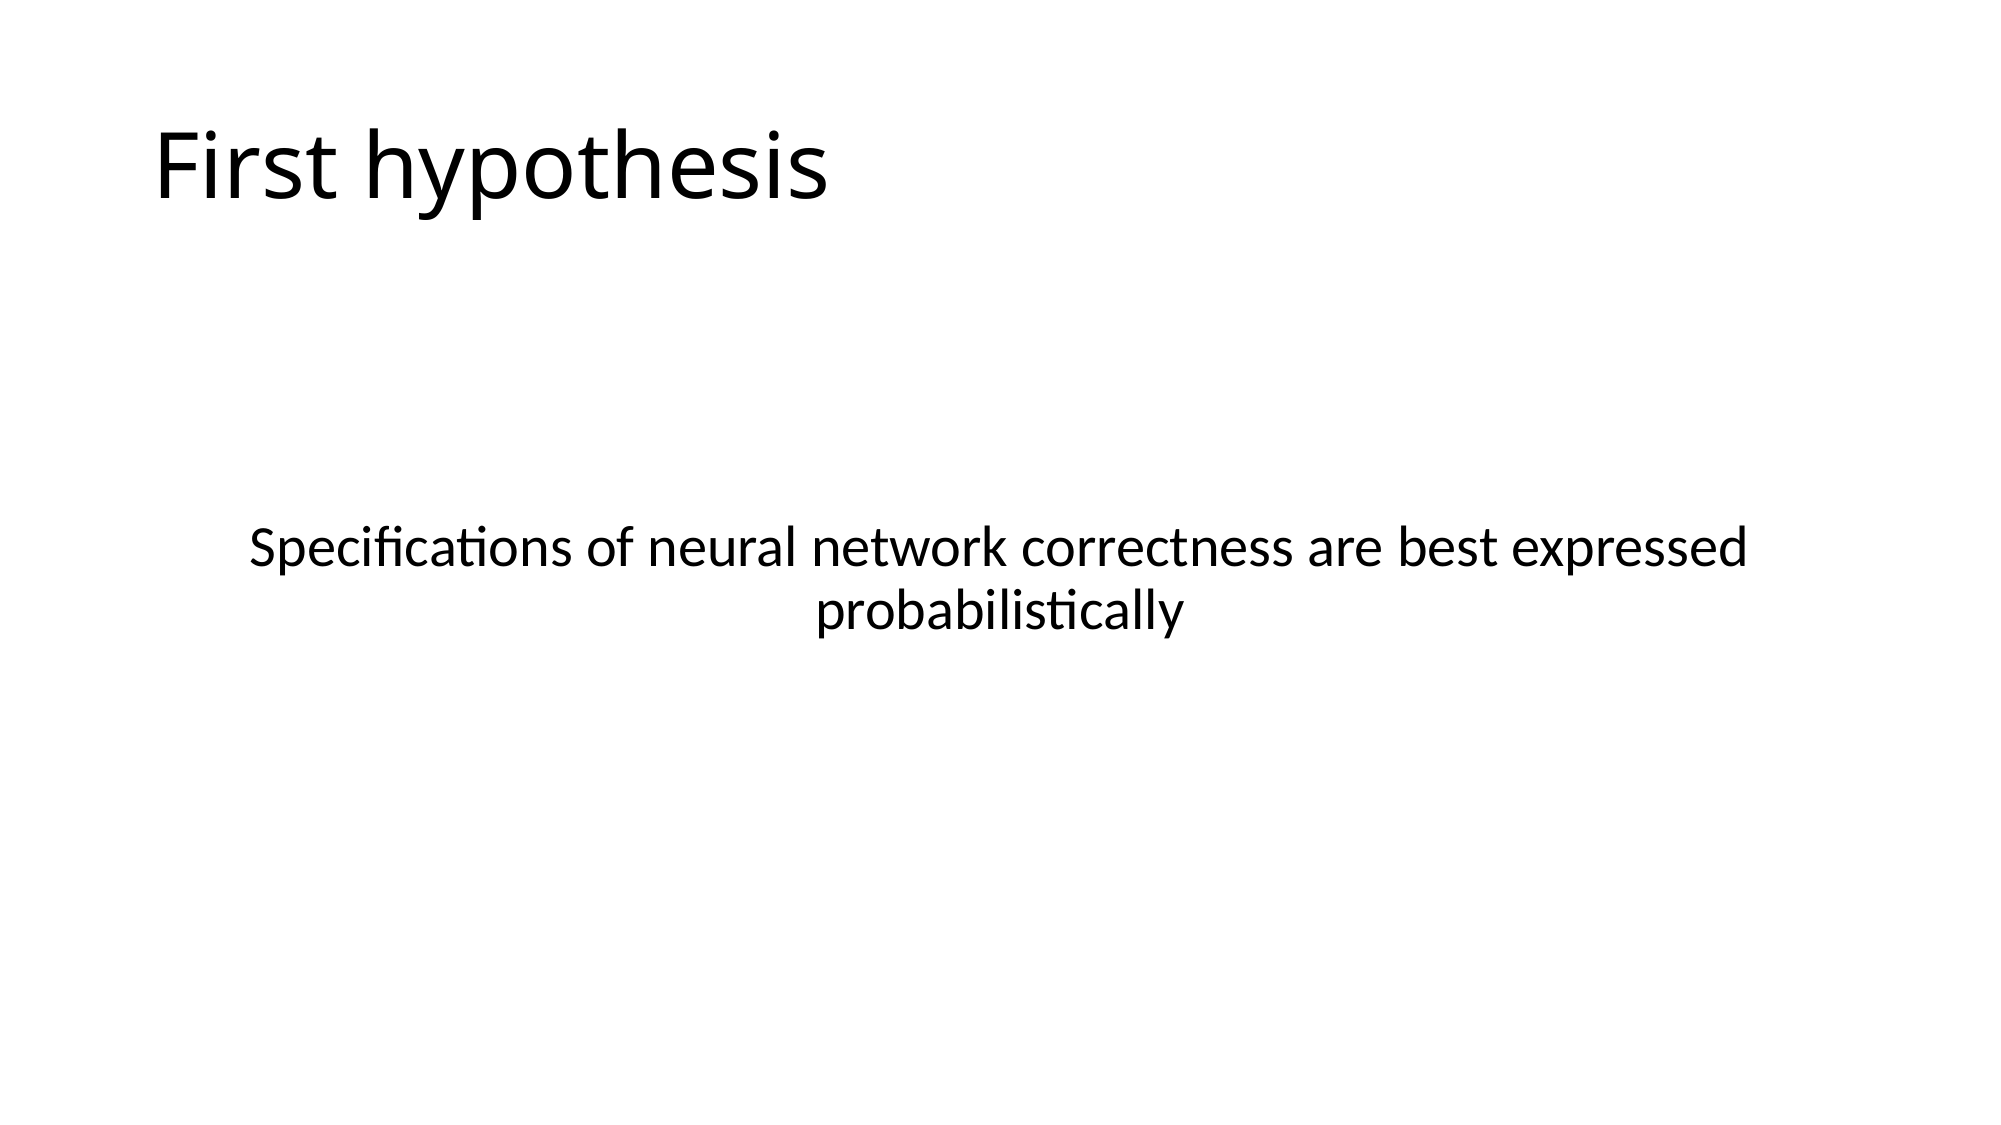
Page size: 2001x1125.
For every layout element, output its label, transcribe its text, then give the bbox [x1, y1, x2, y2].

title First hypothesis [137, 59, 1863, 278]
list Specifications of neural network correctness are best expressed probabilistically [137, 508, 1863, 681]
